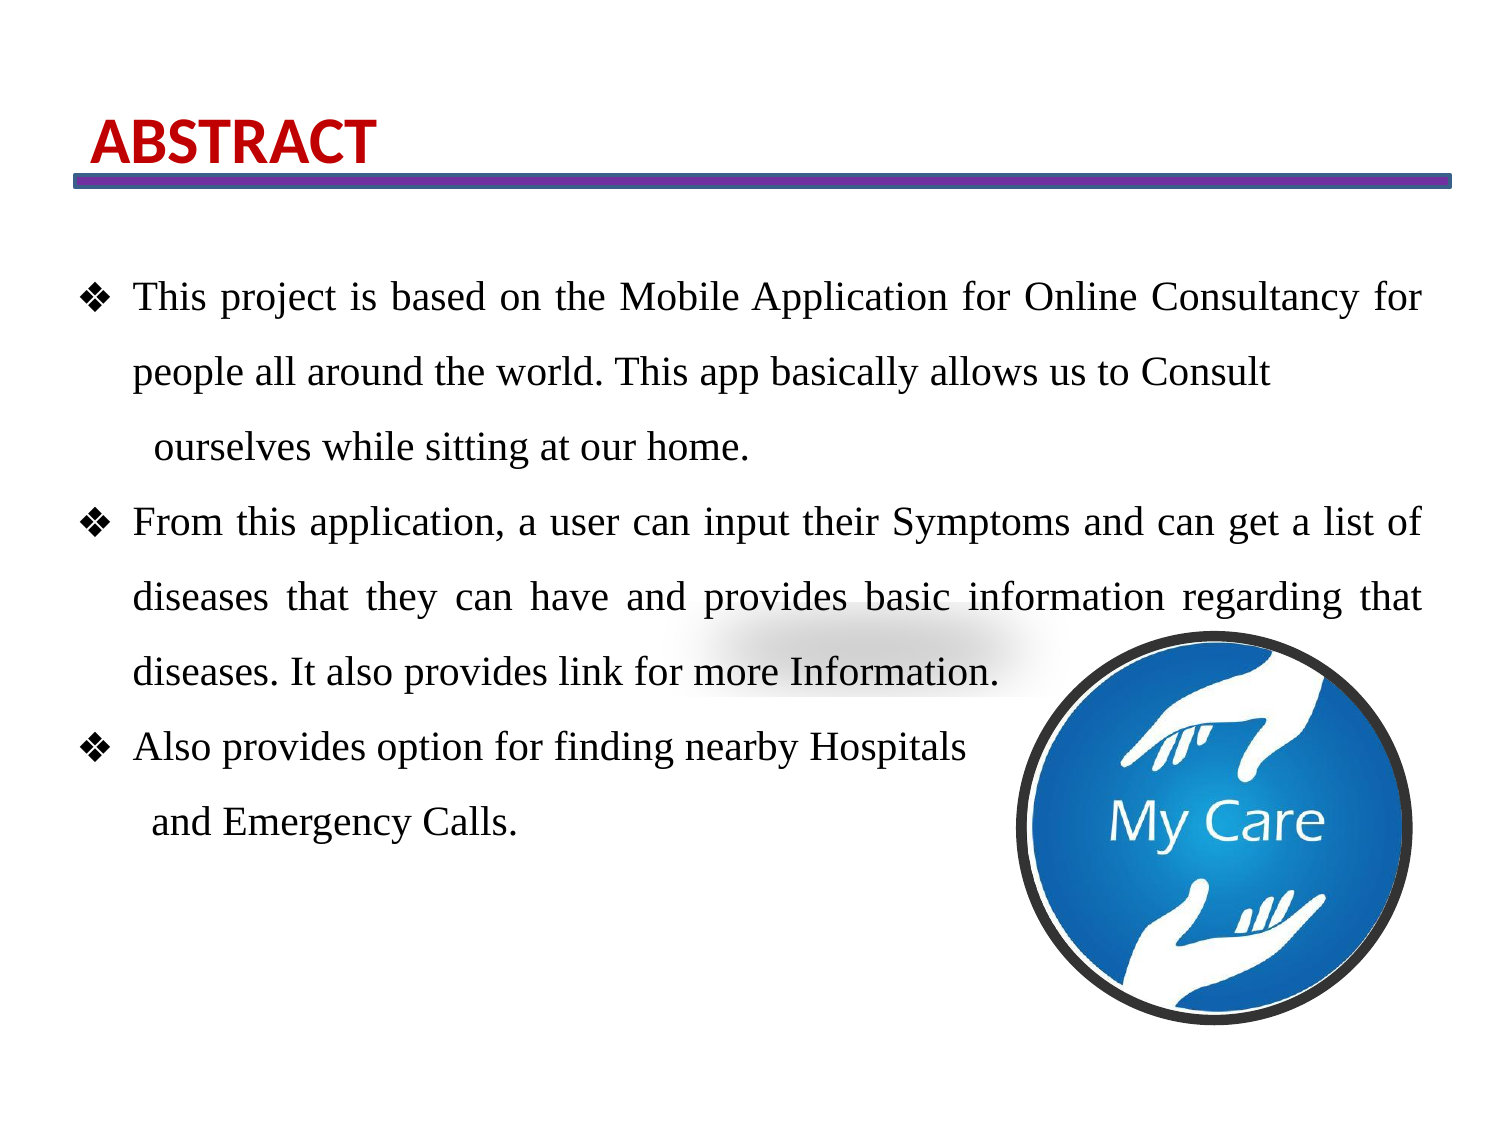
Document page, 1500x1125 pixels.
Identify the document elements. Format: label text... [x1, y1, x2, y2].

text_box [75, 174, 1450, 188]
picture [1020, 635, 1408, 1021]
text_box This project is based on the Mobile Application for Online Consultancy for people all around the world. This app basically allows us to Consult ourselves while sitting at our home. From this application, a user can input their Symptoms and can get a list of diseases that they can have and provides basic information regarding that diseases. It also provides link for more Information. Also provides option for finding nearby Hospitals and Emergency Calls. [61, 236, 1439, 852]
text_box ABSTRACT [74, 89, 675, 185]
